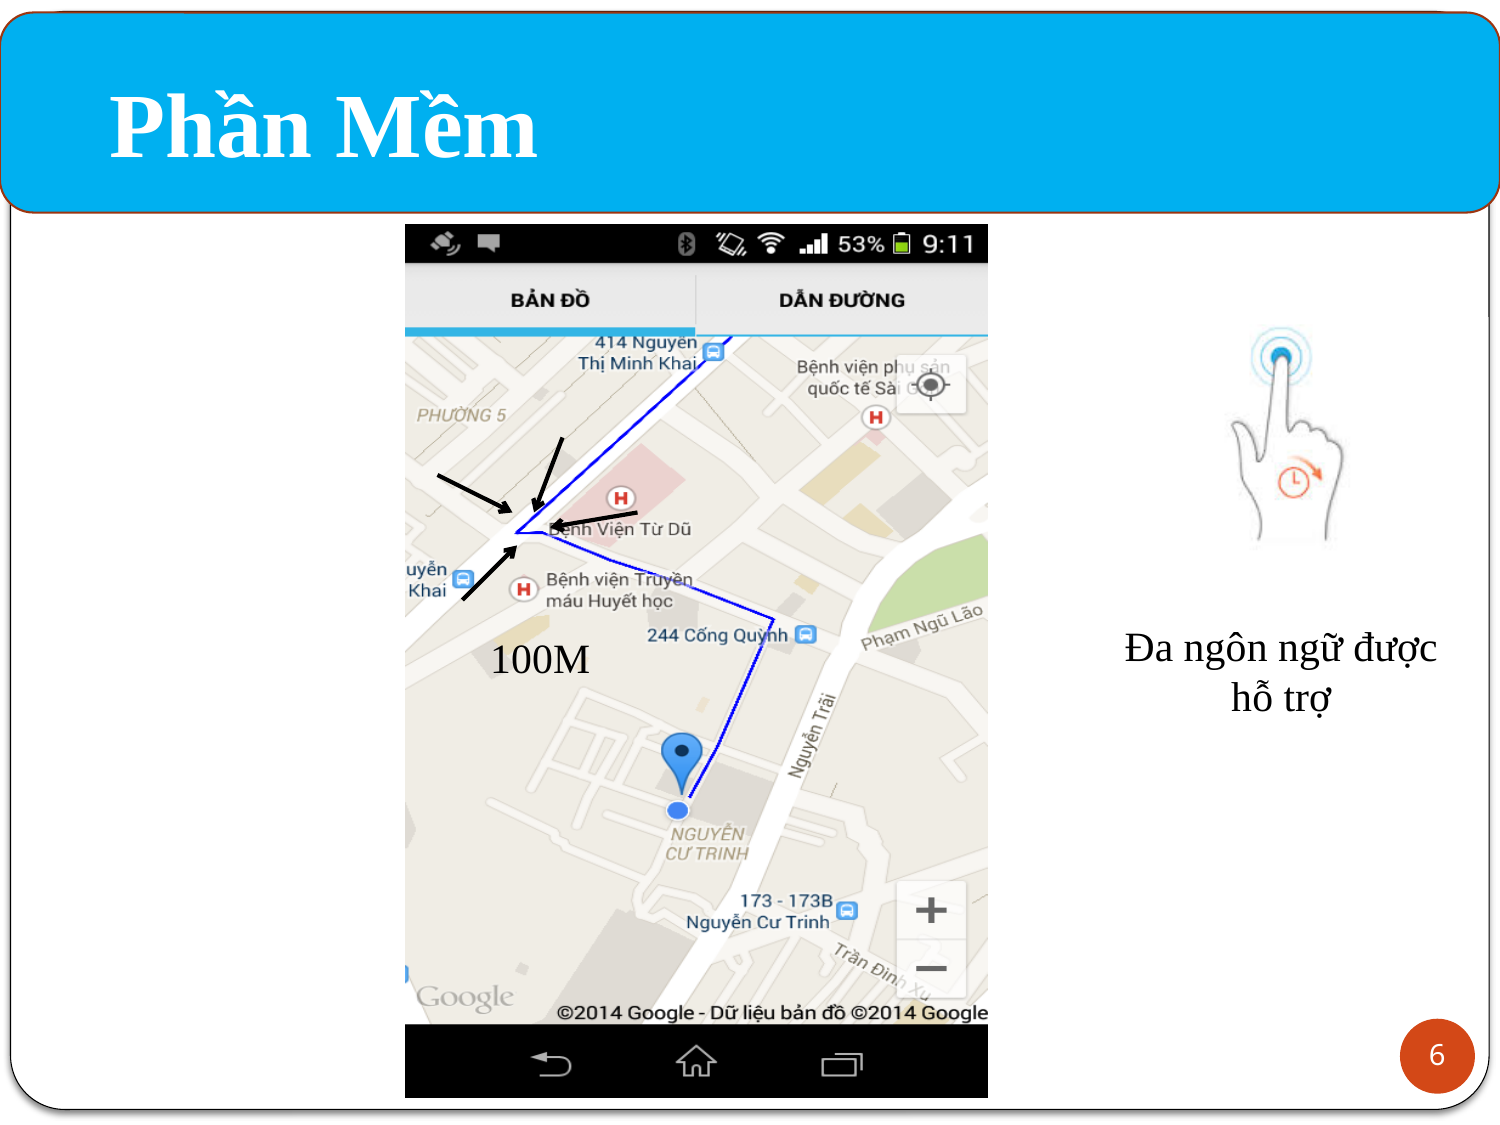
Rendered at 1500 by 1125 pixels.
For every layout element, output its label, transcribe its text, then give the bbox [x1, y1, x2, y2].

text_box Đa ngôn ngữ được hỗ trợ [1087, 612, 1475, 728]
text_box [437, 474, 513, 513]
text_box Phần Mềm [0, 11, 1500, 214]
picture [405, 224, 988, 1098]
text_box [510, 460, 586, 490]
slide_number 6 [1399, 1018, 1475, 1094]
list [1137, 287, 1438, 588]
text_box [462, 545, 518, 601]
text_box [549, 512, 638, 528]
